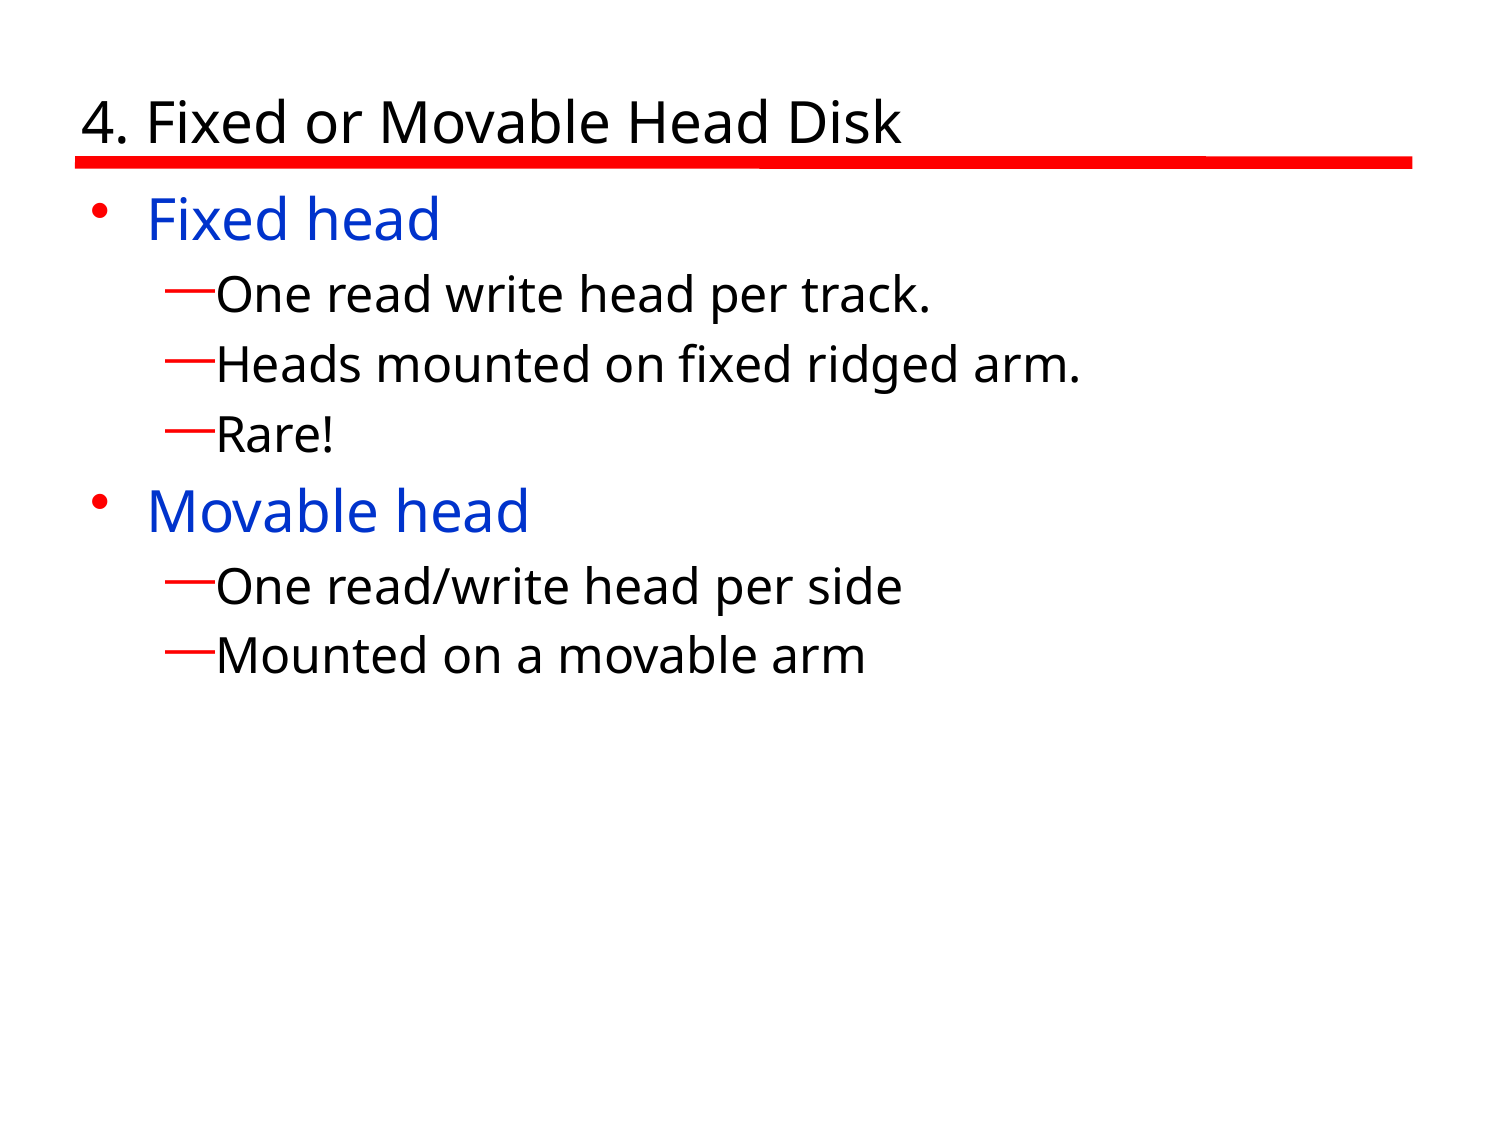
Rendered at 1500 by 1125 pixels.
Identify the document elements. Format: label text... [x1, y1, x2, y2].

title 4. Fixed or Movable Head Disk [66, 24, 1413, 163]
list Fixed head One read write head per track. Heads mounted on fixed ridged arm. Rare! Movable head One read/write head per side Mounted on a movable arm [75, 174, 1417, 1100]
